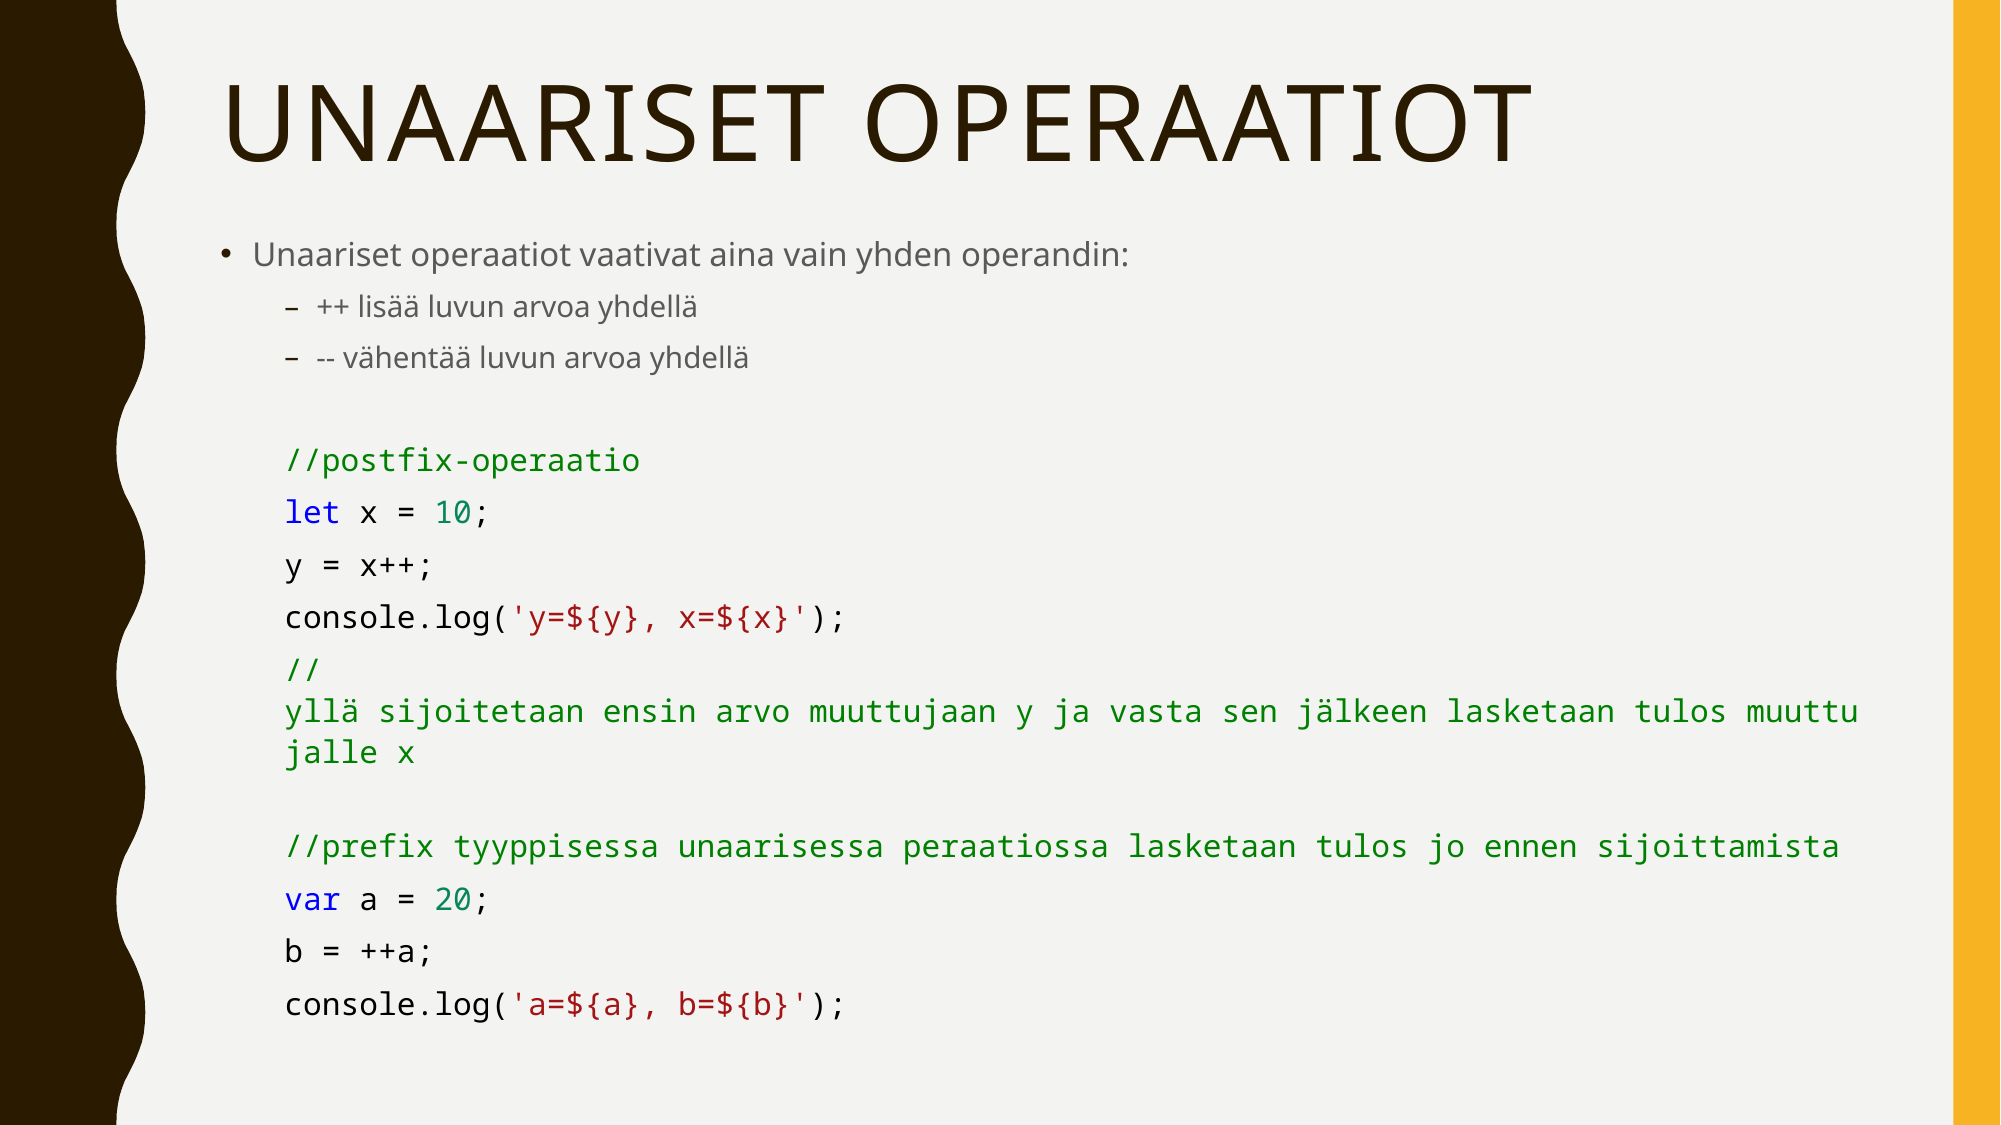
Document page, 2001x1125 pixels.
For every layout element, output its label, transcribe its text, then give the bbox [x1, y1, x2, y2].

list Unaariset operaatiot vaativat aina vain yhden operandin: ++ lisää luvun arvoa yhdellä -- vähentää luvun arvoa yhdellä //postfix-operaatio let x = 10; y = x++; console.log('y=${y}, x=${x}'); //yllä sijoitetaan ensin arvo muuttujaan y ja vasta sen jälkeen lasketaan tulos muuttujalle x //prefix tyyppisessa unaarisessa peraatiossa lasketaan tulos jo ennen sijoittamista var a = 20; b = ++a; console.log('a=${a}, b=${b}'); [205, 222, 1875, 1063]
title Unaariset operaatiot [205, 62, 1875, 222]
